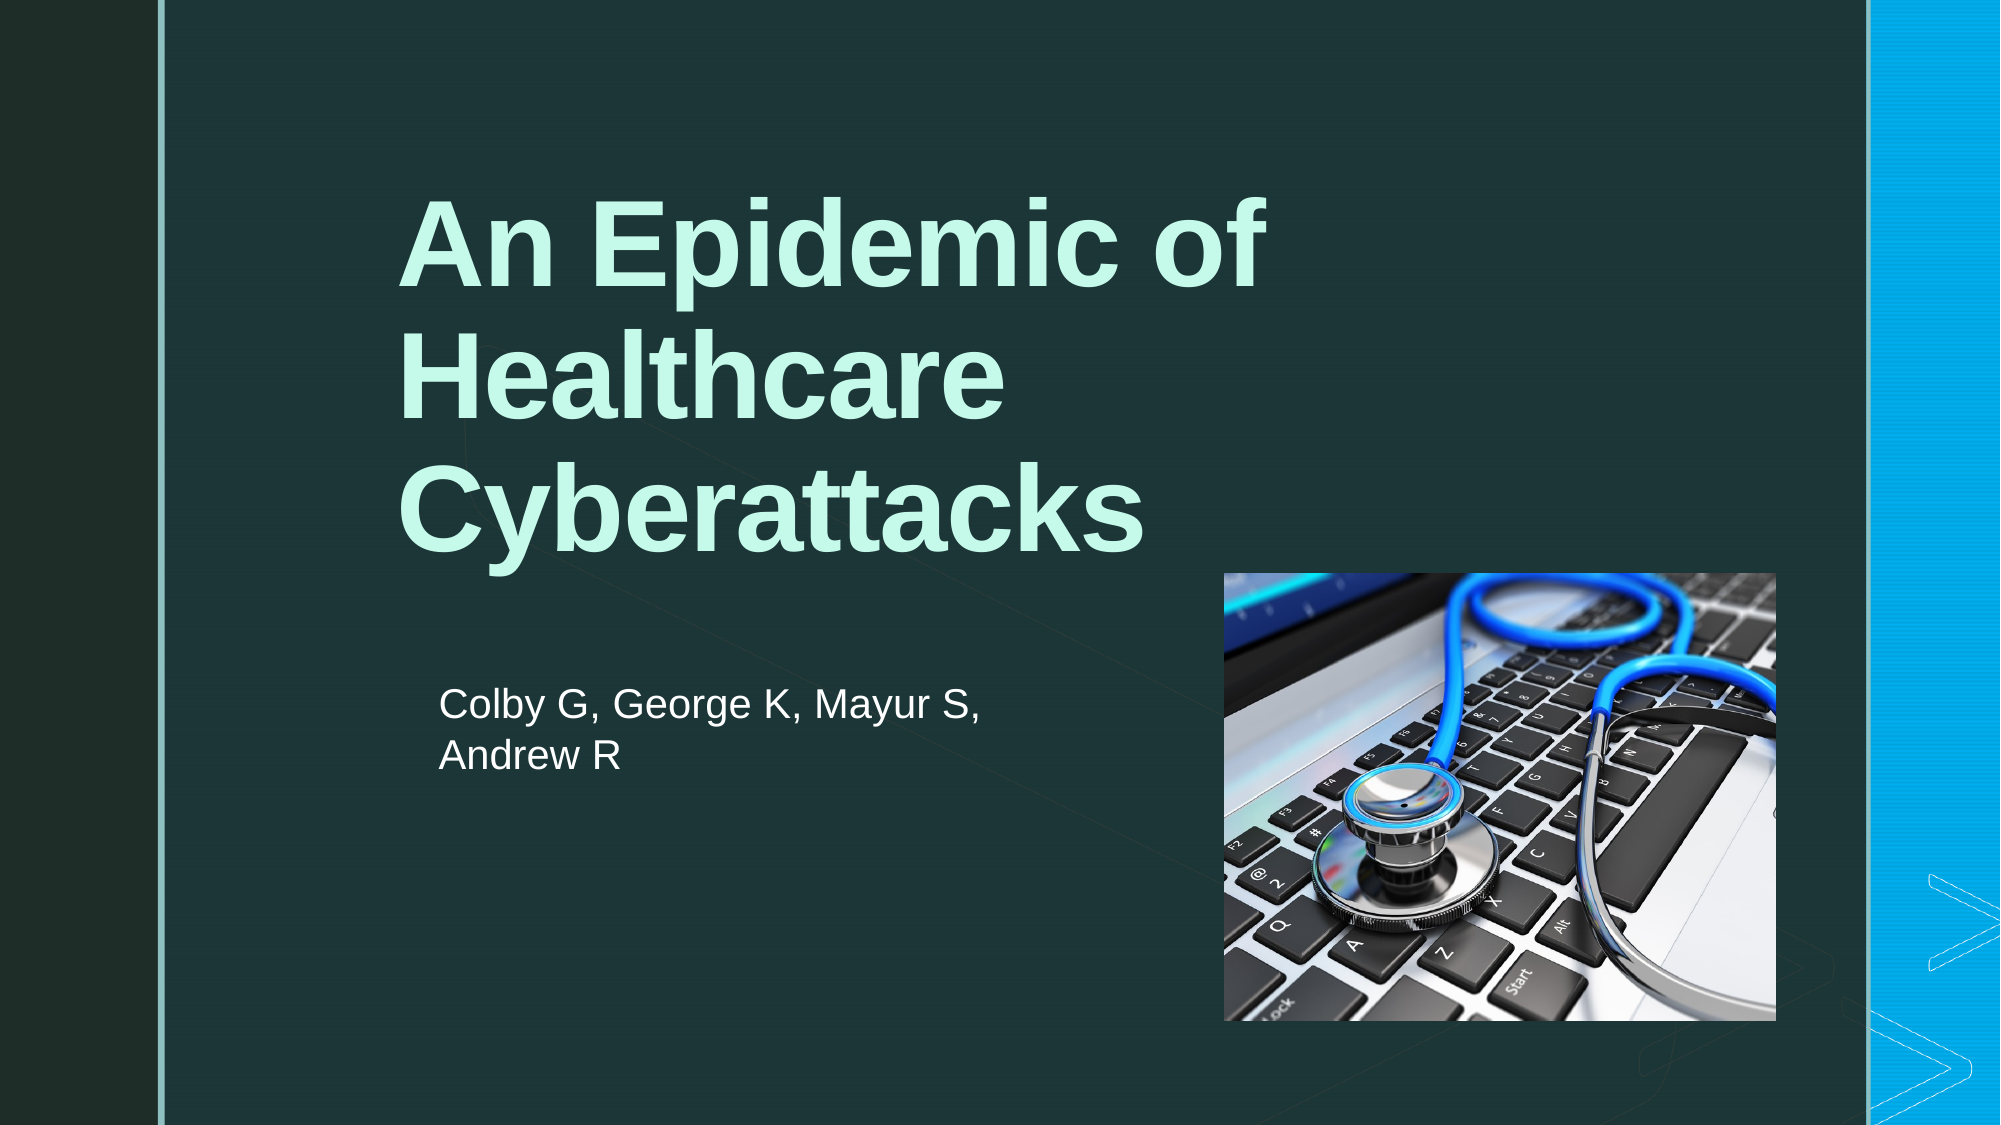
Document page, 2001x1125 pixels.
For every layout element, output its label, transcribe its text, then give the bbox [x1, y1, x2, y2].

text_box An Epidemic of Healthcare Cyberattacks [381, 51, 1582, 586]
picture [1223, 573, 1776, 1021]
text_box [774, 524, 1225, 586]
text_box Colby G, George K, Mayur S, Andrew R [423, 669, 1051, 785]
